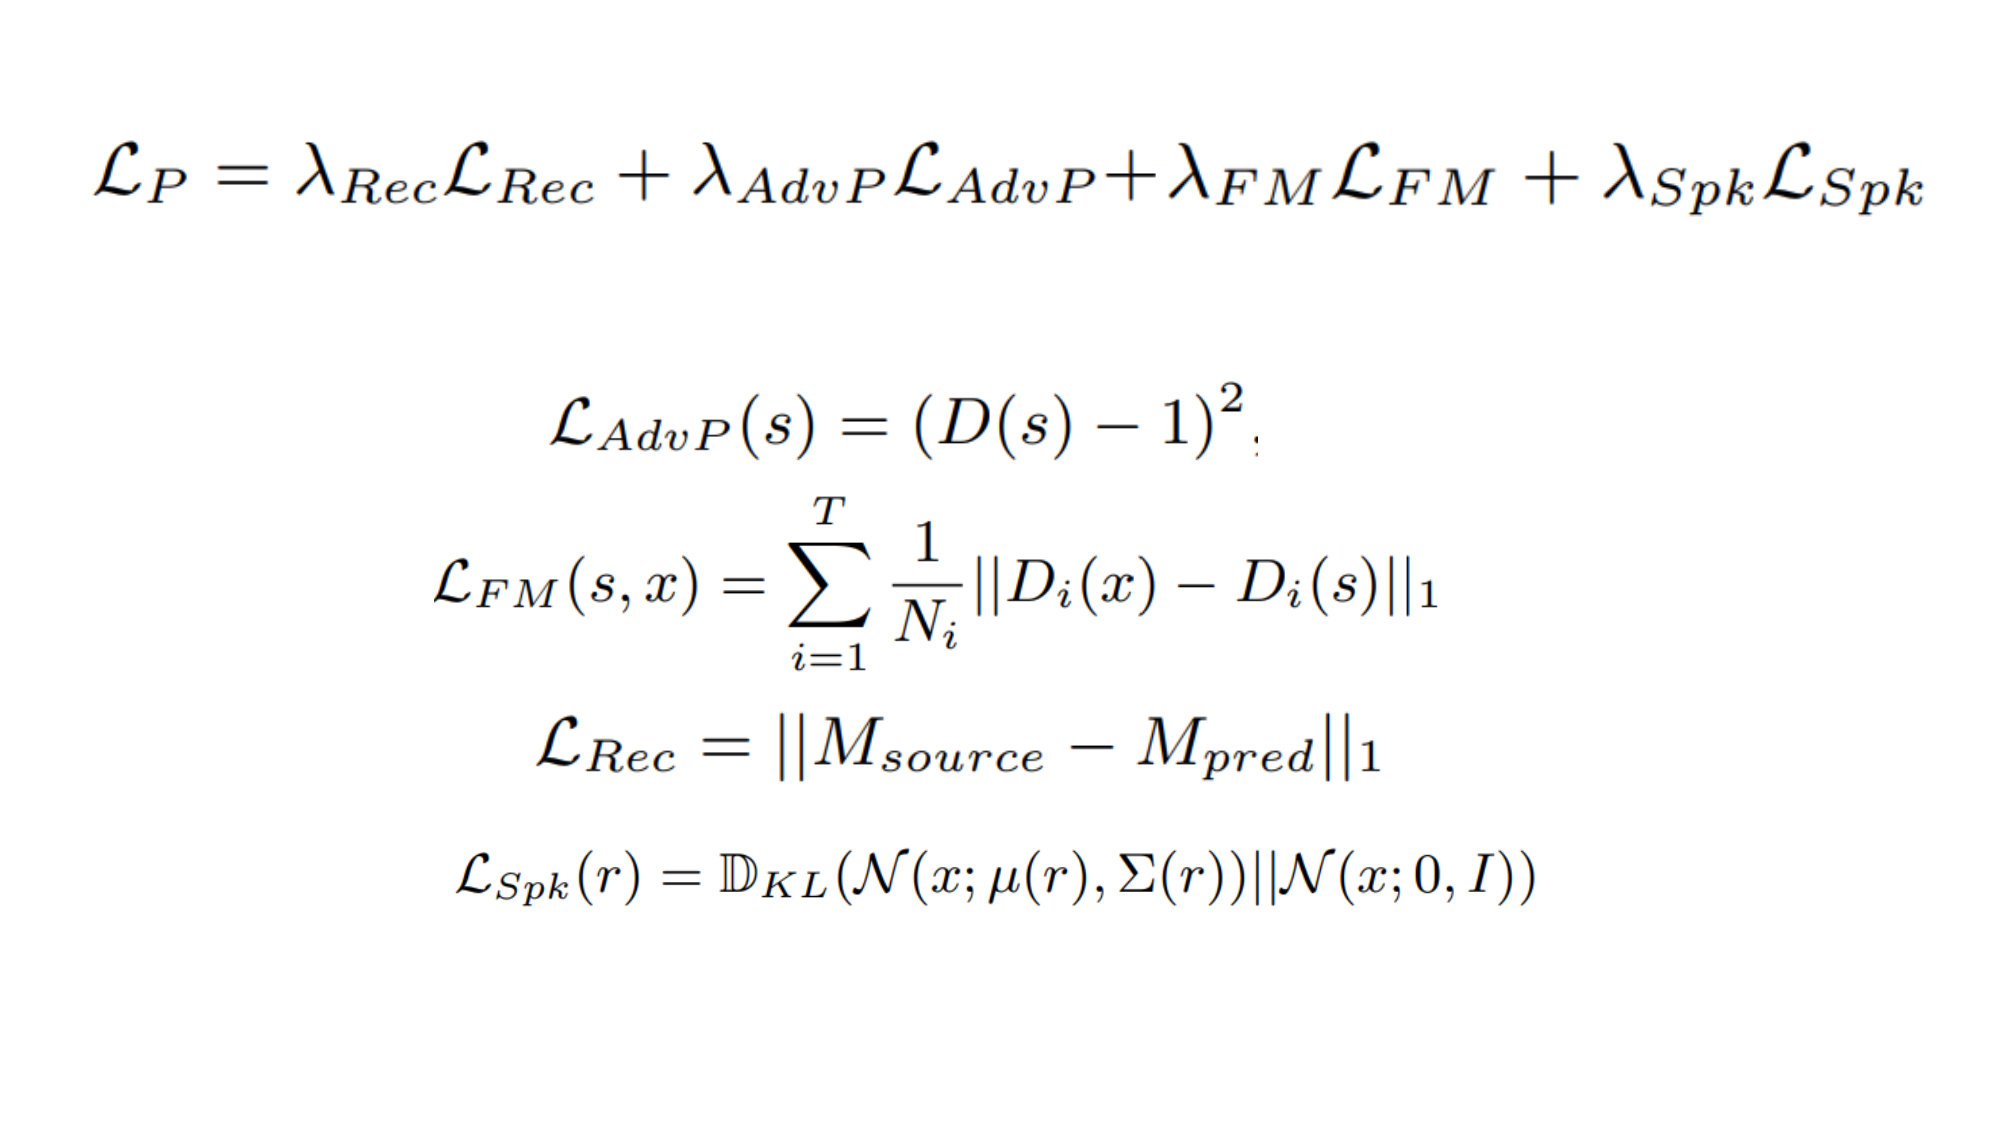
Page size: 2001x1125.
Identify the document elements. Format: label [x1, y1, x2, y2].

picture [434, 477, 1442, 678]
picture [525, 380, 1258, 467]
list [525, 702, 1385, 790]
picture [444, 814, 1543, 933]
picture [86, 121, 1928, 236]
